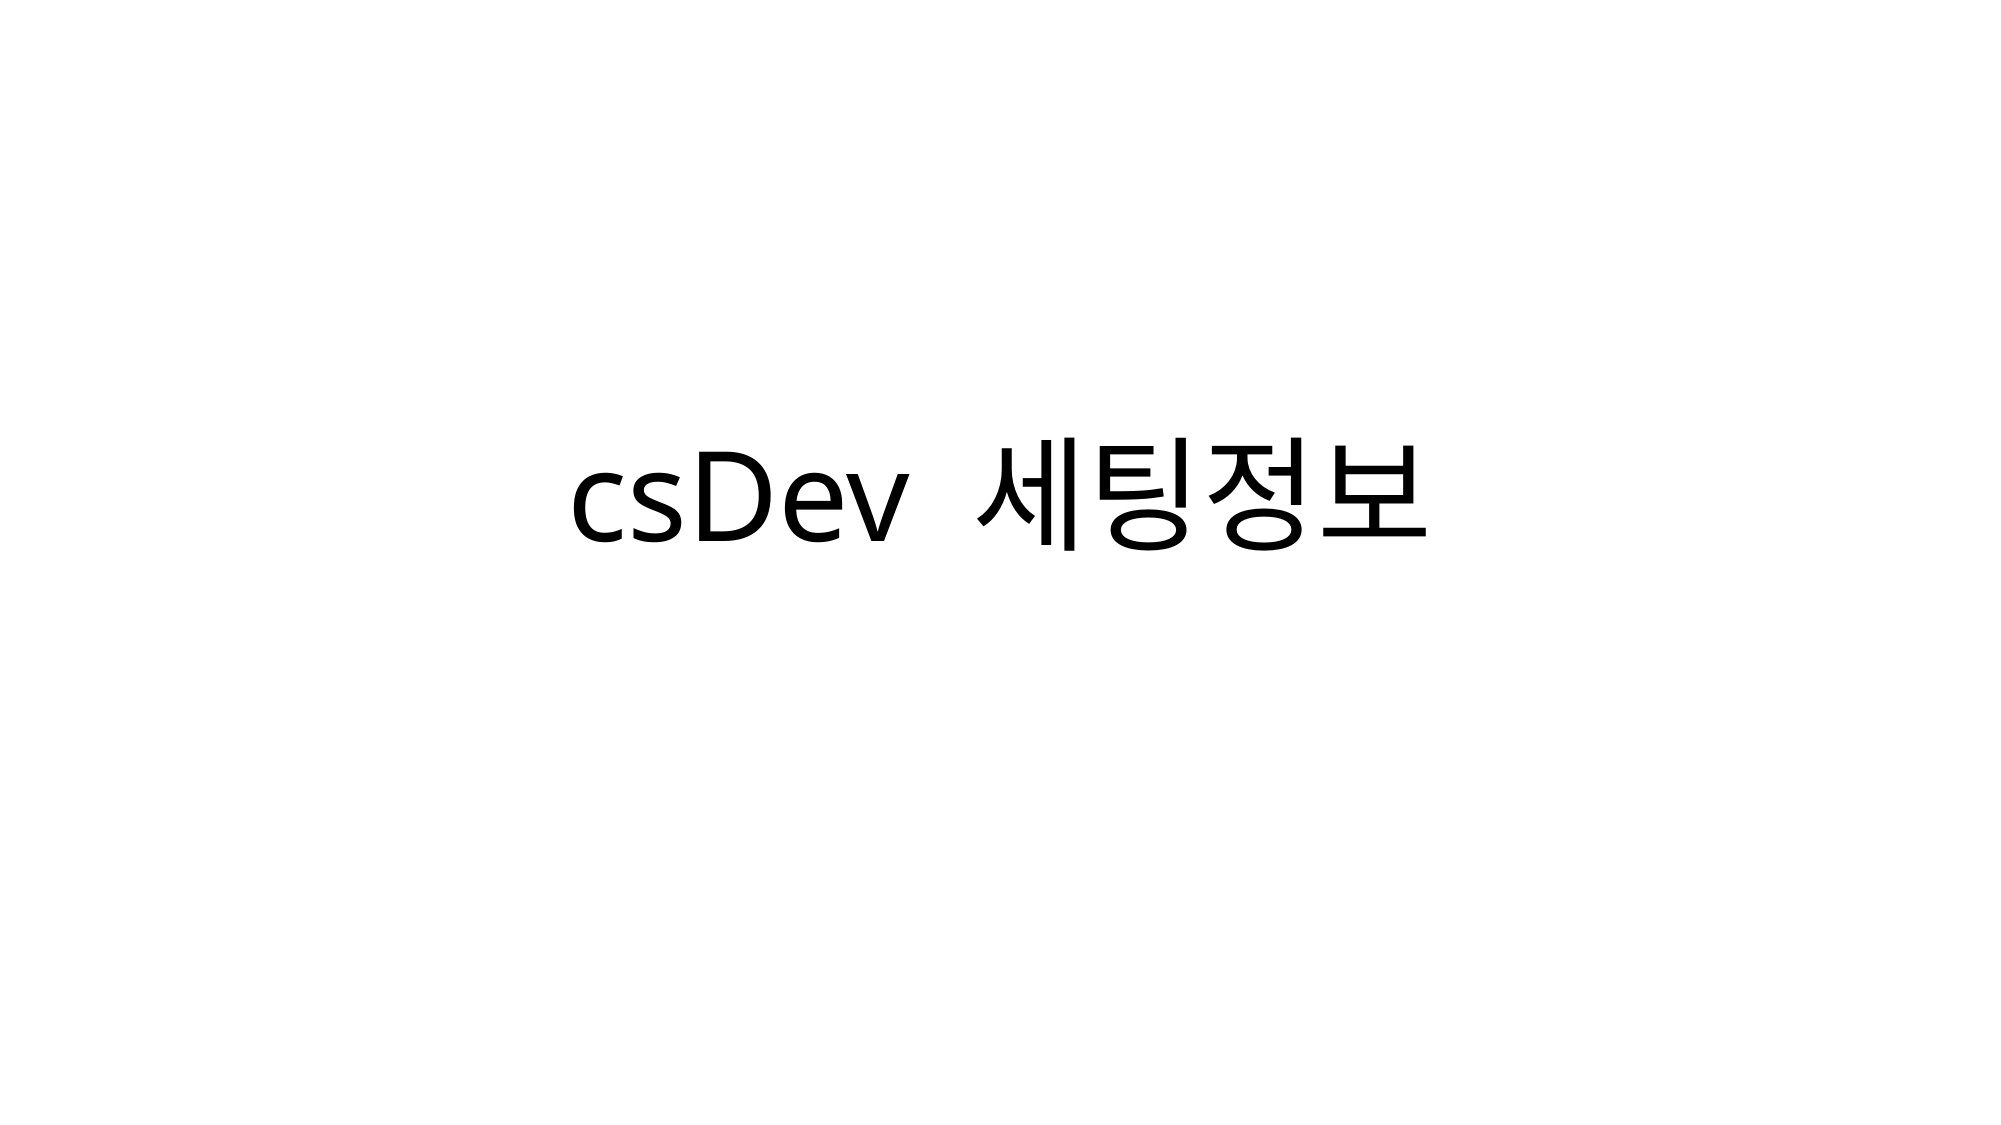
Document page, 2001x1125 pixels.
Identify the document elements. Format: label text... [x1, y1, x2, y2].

title csDev 세팅정보 [249, 184, 1750, 576]
